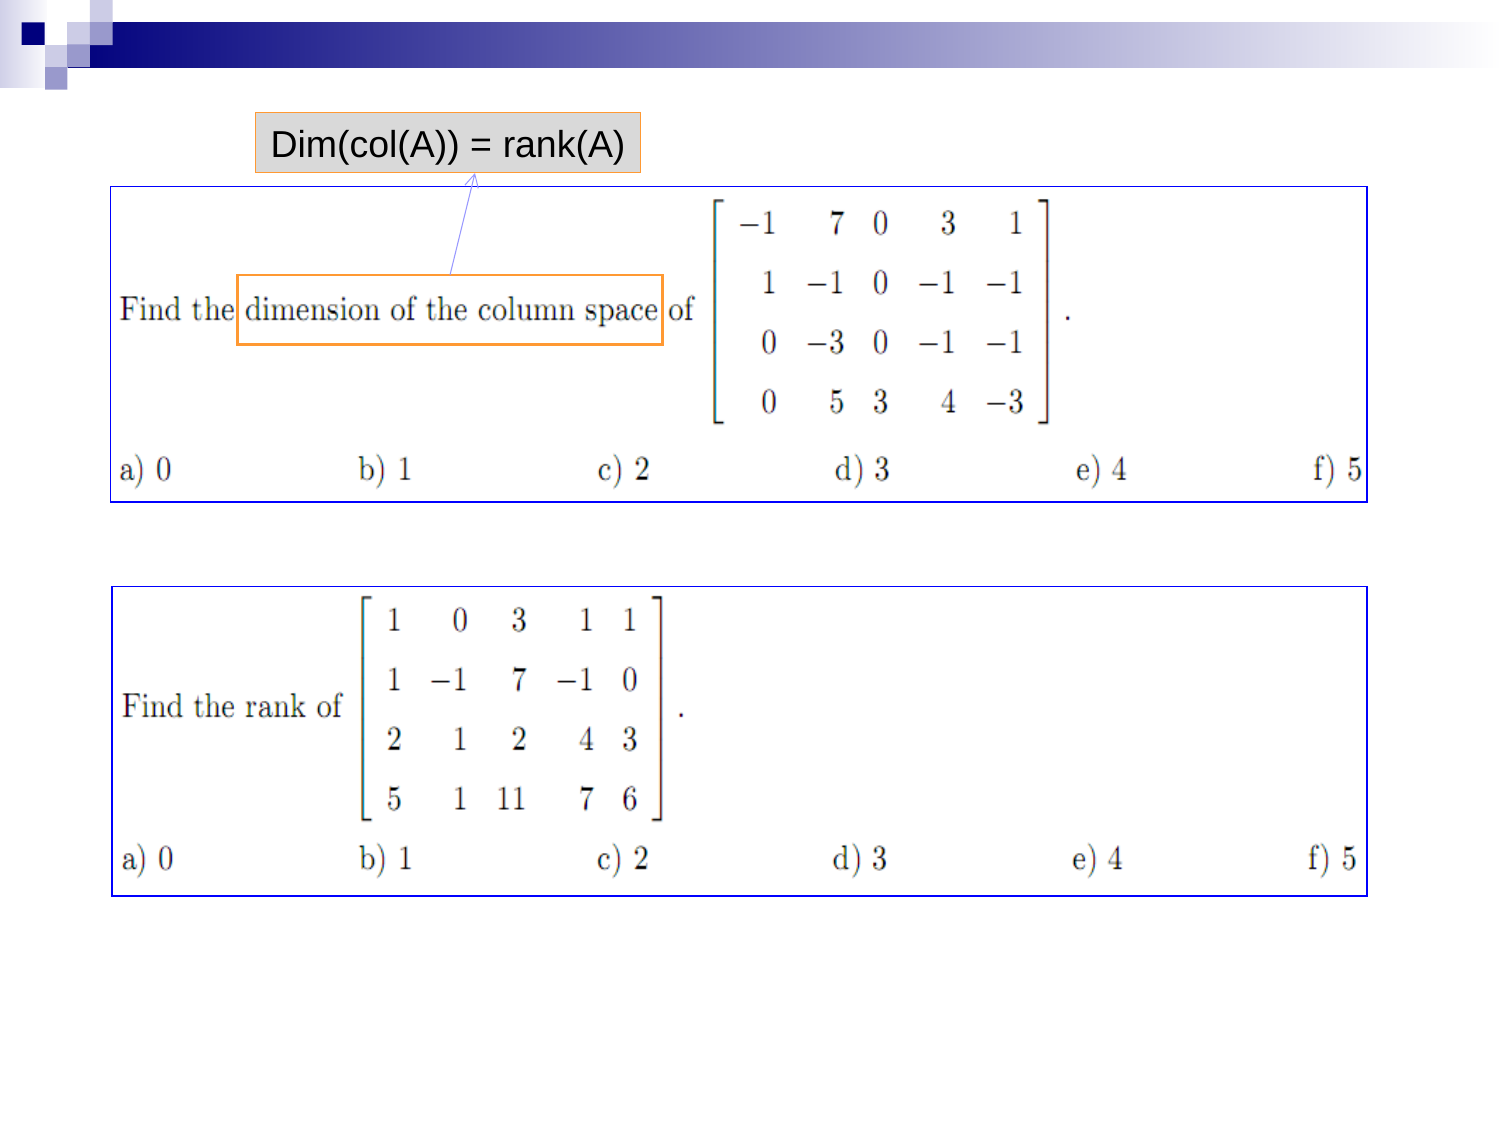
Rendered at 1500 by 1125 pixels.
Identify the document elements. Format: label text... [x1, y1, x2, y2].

picture [111, 187, 1366, 502]
picture [112, 587, 1367, 896]
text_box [449, 172, 475, 275]
text_box Dim(col(A)) = rank(A) [255, 112, 641, 173]
